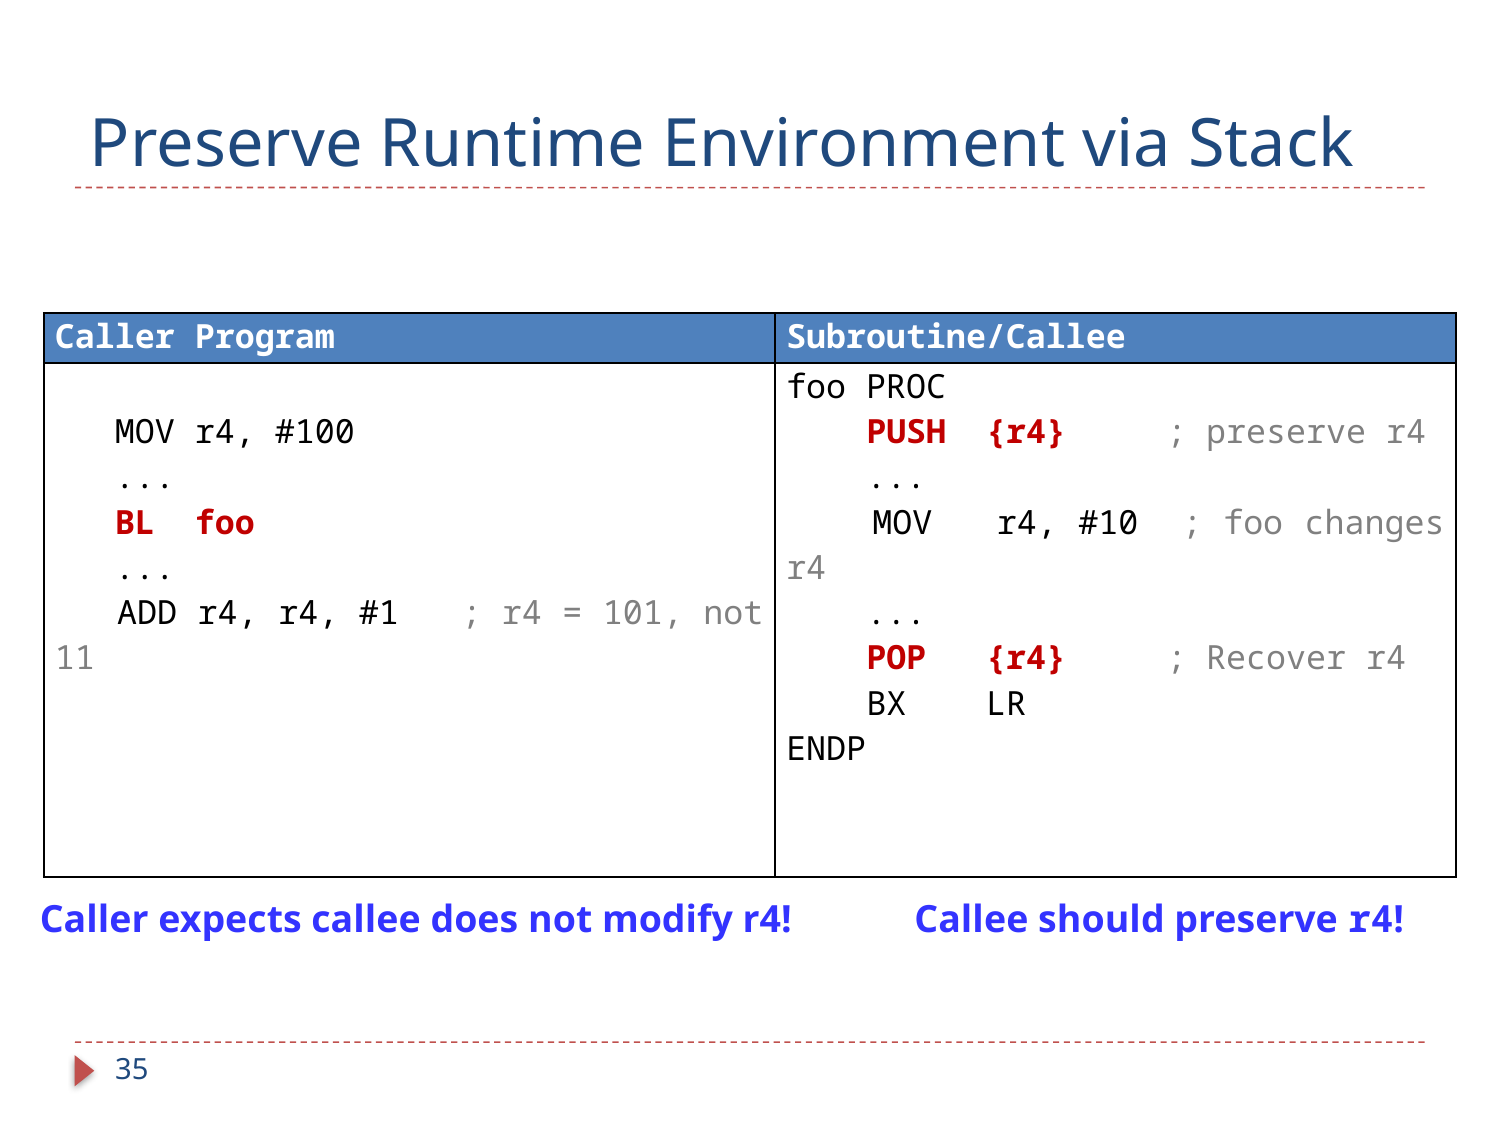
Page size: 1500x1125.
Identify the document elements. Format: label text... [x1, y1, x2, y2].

table_header Caller Program [45, 314, 774, 362]
text_box Callee should preserve r4! [898, 886, 1420, 949]
table_cell MOV r4, #100 ... BL foo ... ADD r4, r4, #1 ; r4 = 101, not 11 [45, 364, 774, 876]
title Preserve Runtime Environment via Stack [75, 24, 1425, 188]
text_box Caller expects callee does not modify r4! [23, 886, 809, 949]
table_cell foo PROC PUSH {r4} ; preserve r4 ... MOV r4, #10 ; foo changes r4 ... POP {r4} ; Recover r4 BX LR ENDP [776, 364, 1455, 876]
table_header Subroutine/Callee [776, 314, 1455, 362]
slide_number 35 [100, 1042, 426, 1103]
